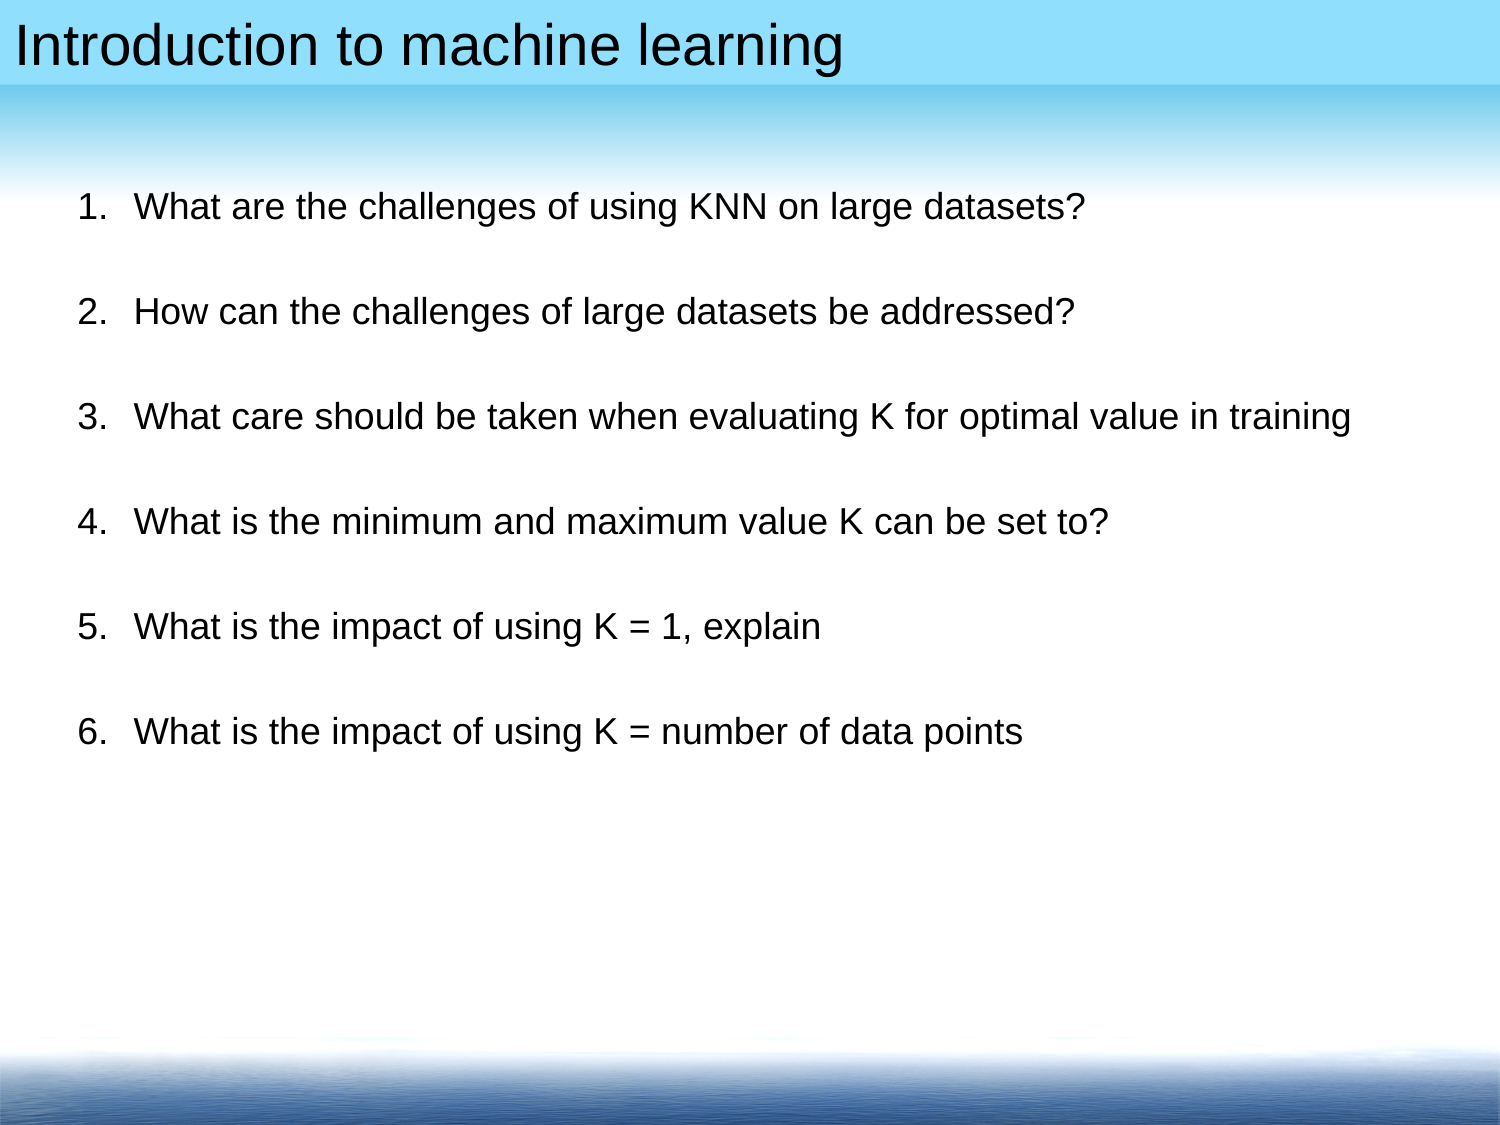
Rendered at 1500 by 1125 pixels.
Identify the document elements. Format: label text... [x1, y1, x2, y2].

picture [0, 1037, 1500, 1125]
list What are the challenges of using KNN on large datasets? How can the challenges of large datasets be addressed? What care should be taken when evaluating K for optimal value in training What is the minimum and maximum value K can be set to? What is the impact of using K = 1, explain What is the impact of using K = number of data points [62, 174, 1413, 865]
